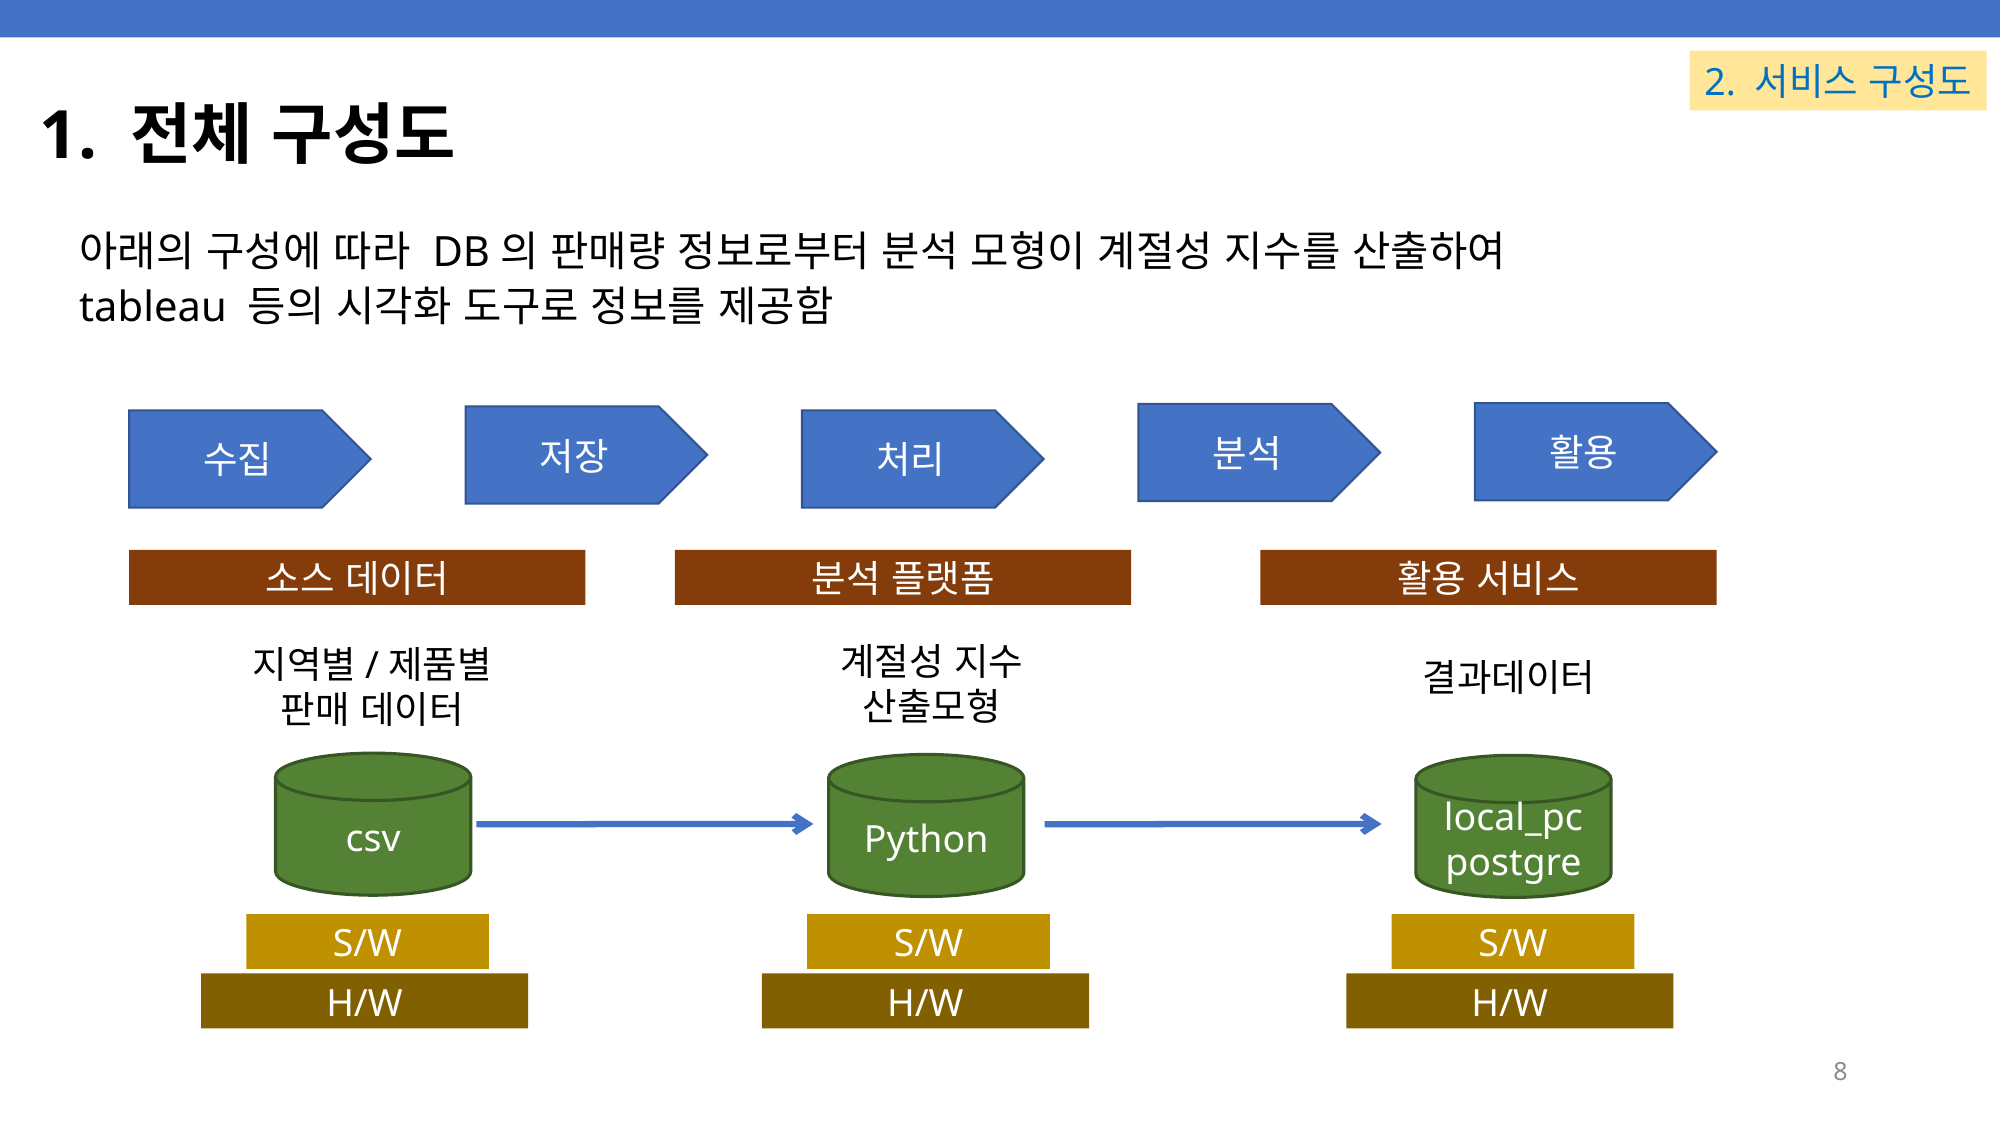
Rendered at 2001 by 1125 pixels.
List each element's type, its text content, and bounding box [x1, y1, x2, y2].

text_box 분석 플랫폼 [674, 549, 1132, 606]
text_box 활용 [1473, 402, 1719, 502]
text_box 결과데이터 [1407, 646, 1611, 707]
text_box 2. 서비스 구성도 [1689, 50, 1987, 111]
text_box local_pc postgre [1414, 754, 1613, 899]
text_box 수집 [128, 409, 373, 509]
text_box 처리 [800, 409, 1046, 509]
text_box S/W [245, 913, 490, 970]
text_box Python [827, 753, 1025, 898]
text_box H/W [761, 972, 1090, 1029]
text_box 저장 [464, 405, 709, 505]
list 아래의 구성에 따라 DB의 판매량 정보로부터 분석 모형이 계절성 지수를 산출하여 tableau 등의 시각화 도구로 정보를 제공함 [64, 211, 1925, 310]
text_box S/W [1391, 913, 1635, 970]
text_box S/W [806, 913, 1051, 970]
text_box H/W [1345, 972, 1674, 1029]
text_box 분석 [1137, 402, 1382, 503]
text_box csv [274, 752, 472, 897]
text_box 지역별/제품별 판매 데이터 [237, 633, 507, 739]
slide_number 8 [1412, 1042, 1863, 1103]
text_box 1. 전체 구성도 [24, 69, 1965, 204]
text_box 계절성 지수 산출모형 [825, 630, 1038, 736]
text_box 활용 서비스 [1259, 549, 1718, 606]
text_box 소스 데이터 [128, 549, 586, 606]
text_box H/W [200, 972, 529, 1029]
